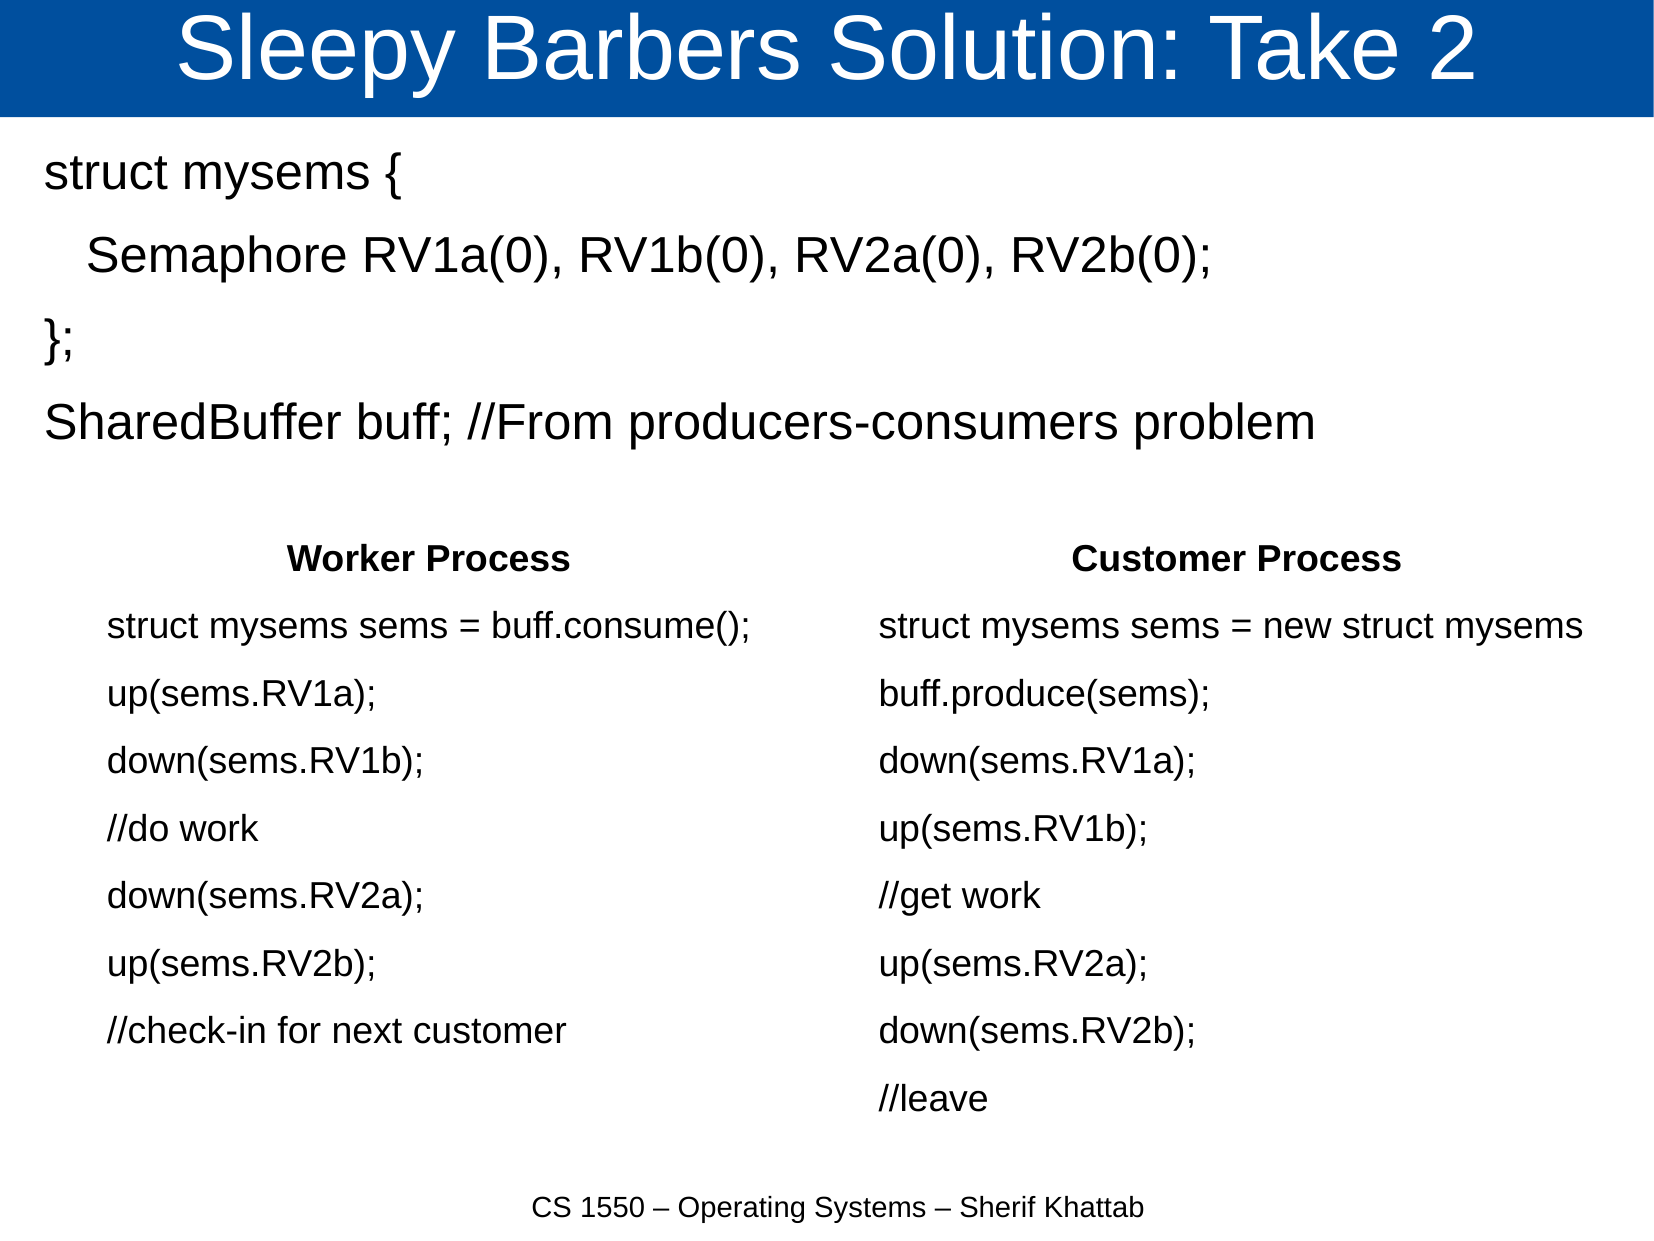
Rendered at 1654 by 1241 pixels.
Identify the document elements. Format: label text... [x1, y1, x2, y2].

text_box Customer Process struct mysems sems = new struct mysems buff.produce(sems); down(sems.RV1a); up(sems.RV1b); //get work up(sems.RV2a); down(sems.RV2b); //leave [863, 504, 1610, 1127]
title Sleepy Barbers Solution: Take 2 [0, 0, 1654, 118]
text_box Worker Process struct mysems sems = buff.consume(); up(sems.RV1a); down(sems.RV1b); //do work down(sems.RV2a); up(sems.RV2b); //check-in for next customer [92, 504, 767, 1059]
footer CS 1550 – Operating Systems – Sherif Khattab [460, 1190, 1217, 1241]
list struct mysems { Semaphore RV1a(0), RV1b(0), RV2a(0), RV2b(0); }; SharedBuffer buff; //From producers-consumers problem [43, 138, 1614, 452]
